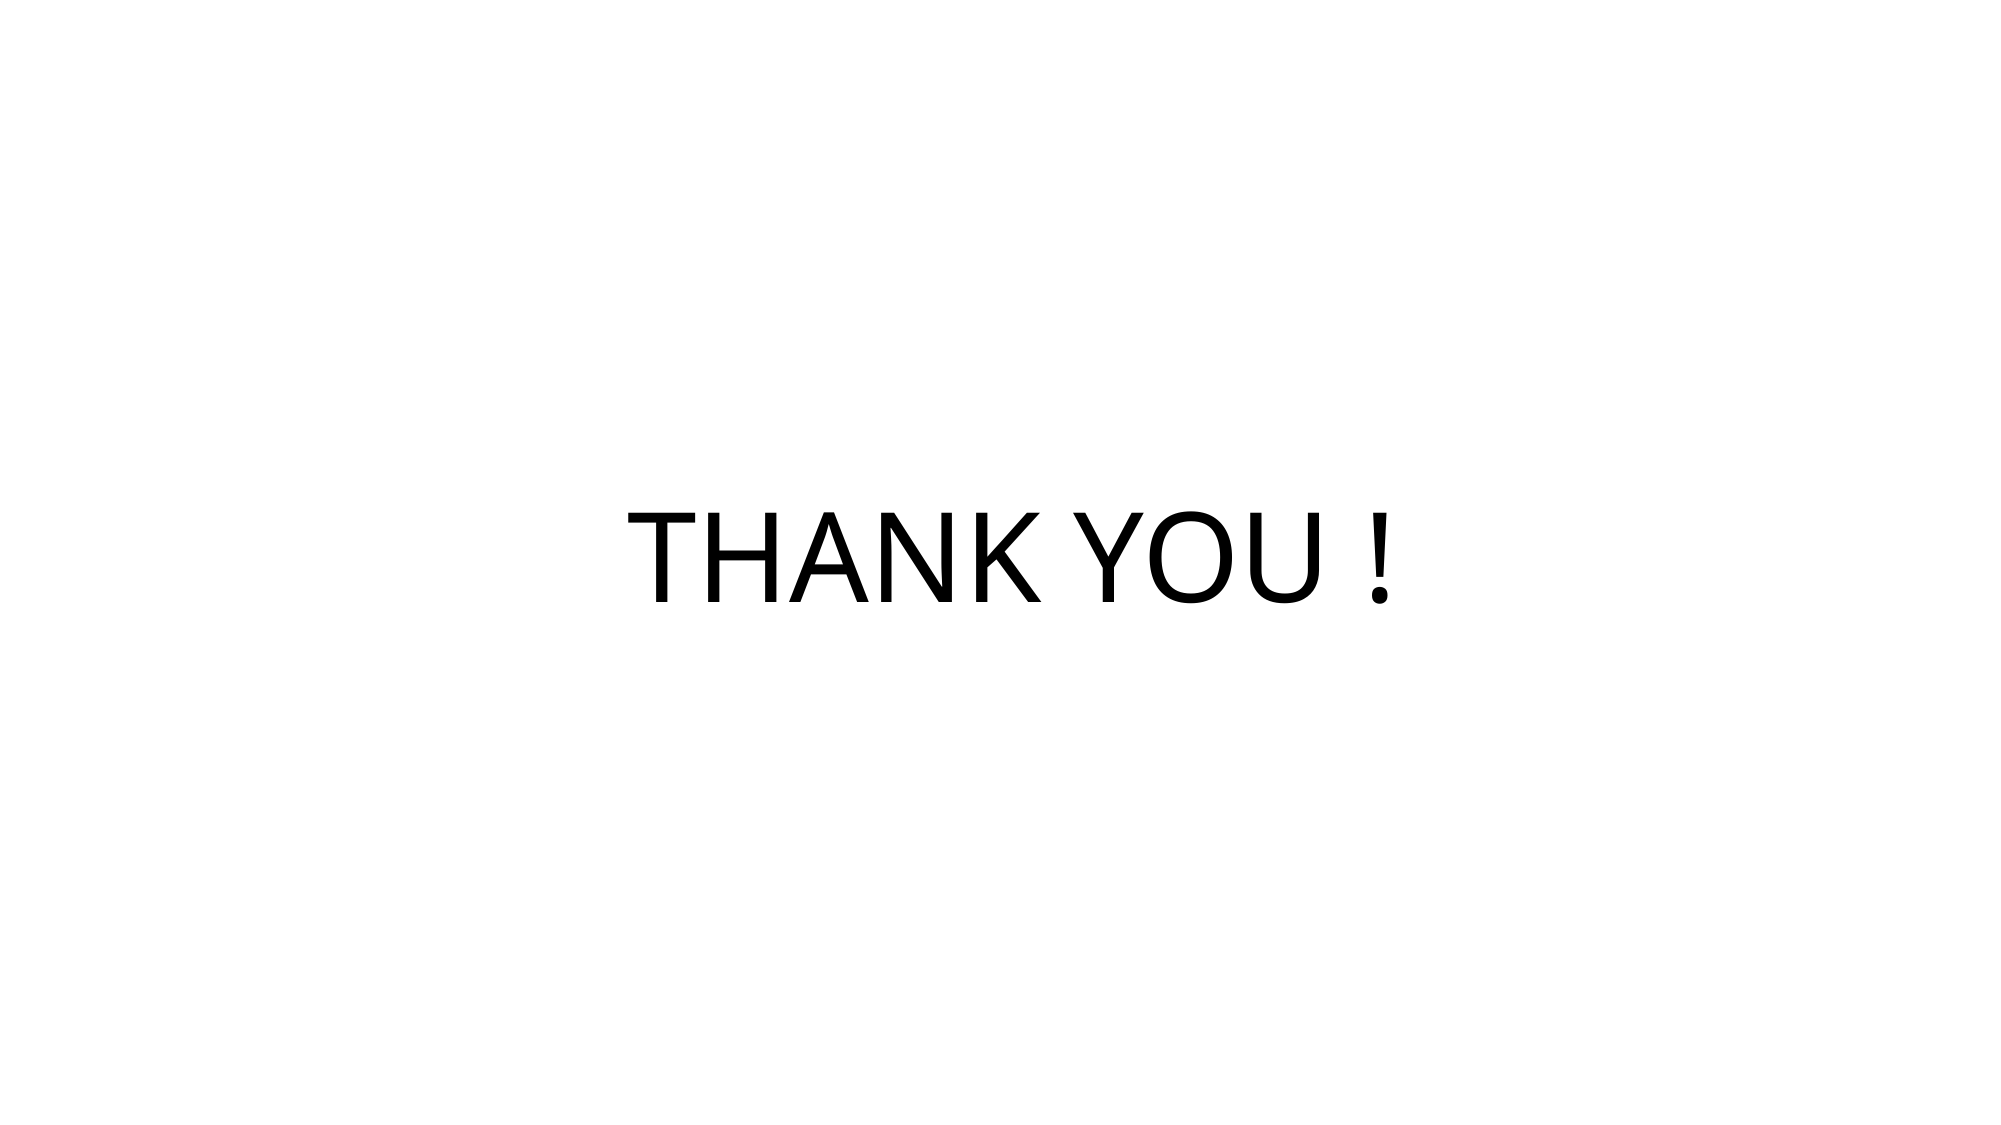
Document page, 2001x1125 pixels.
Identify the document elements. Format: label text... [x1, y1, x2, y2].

title THANK YOU ! [150, 487, 1875, 625]
